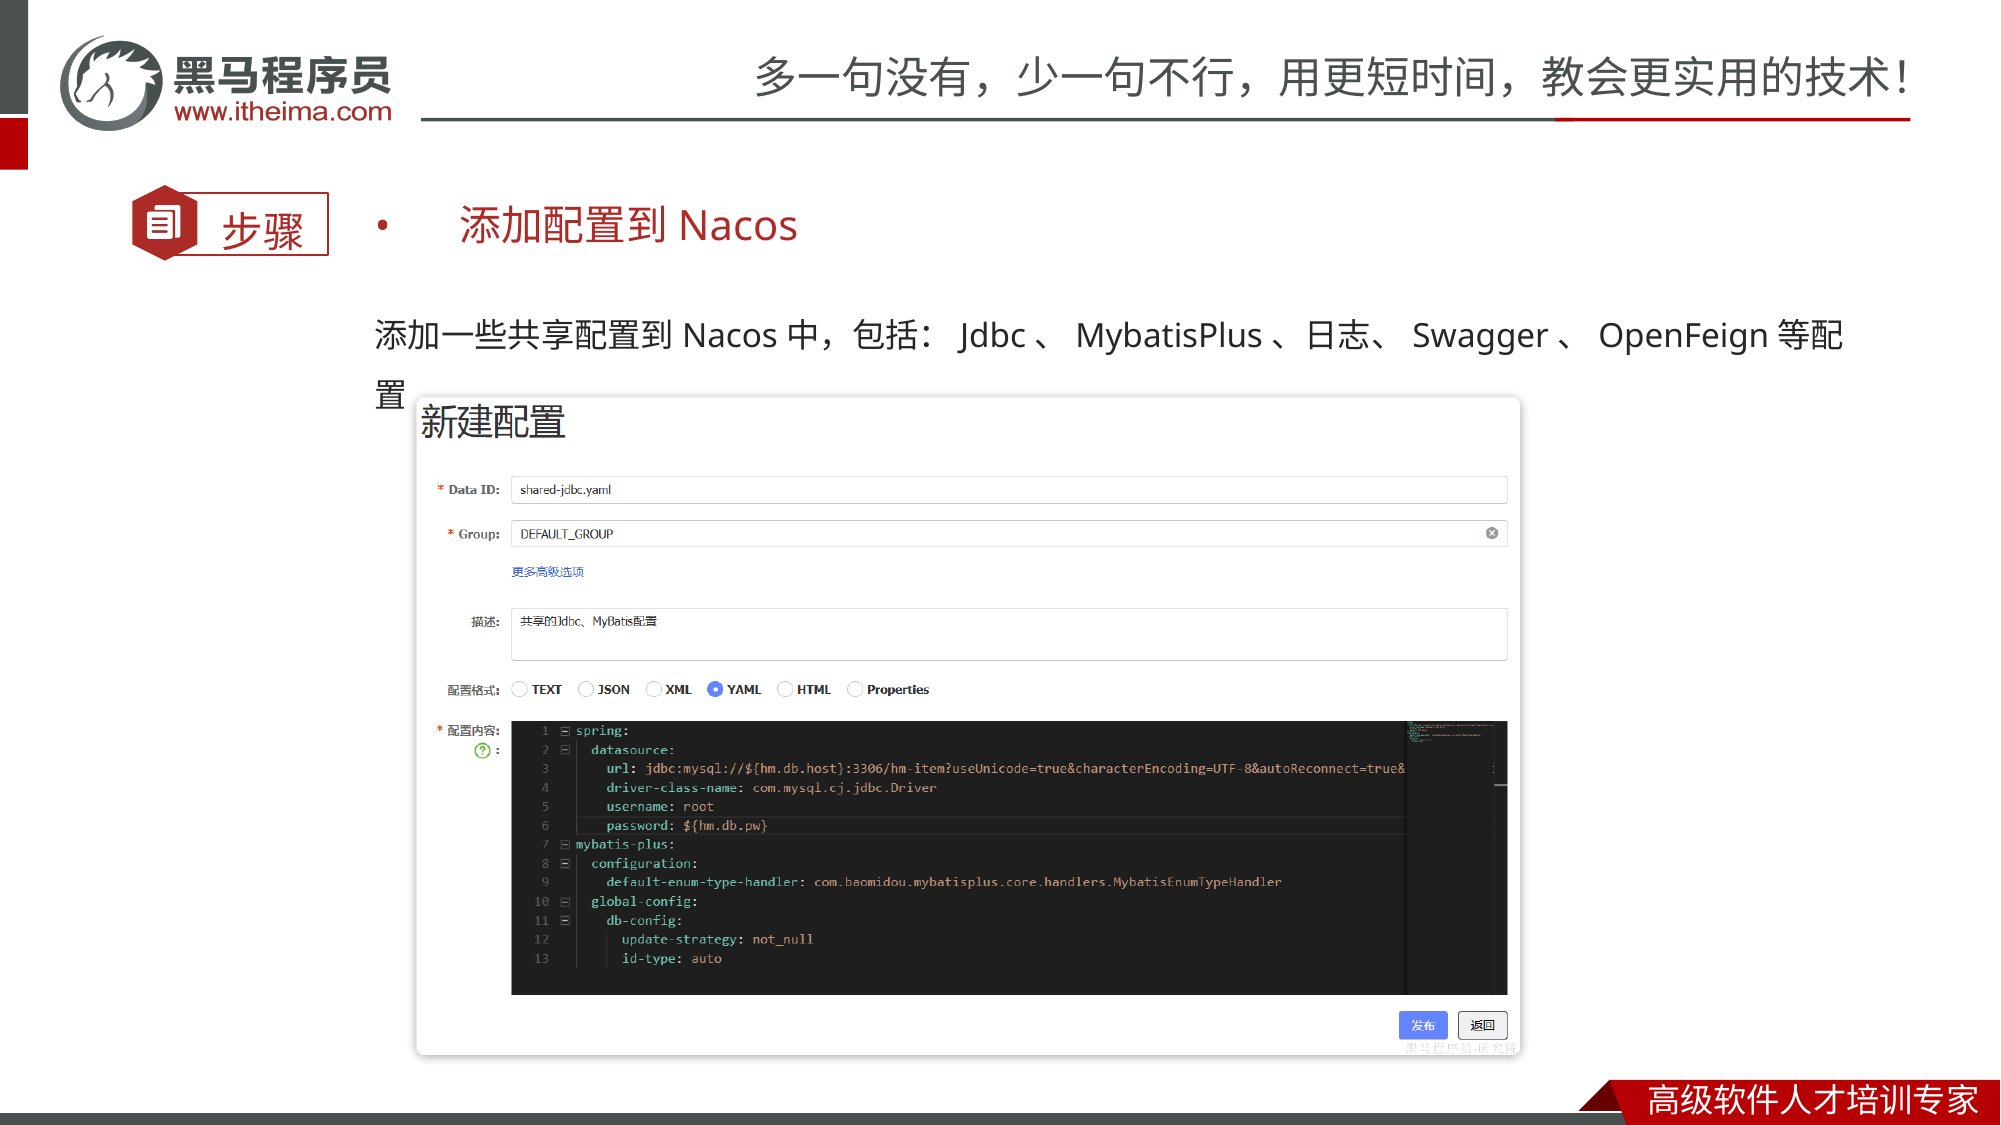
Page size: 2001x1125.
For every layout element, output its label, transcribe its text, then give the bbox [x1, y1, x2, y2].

picture [14, 0, 453, 179]
list 添加一些共享配置到Nacos中，包括：Jdbc、MybatisPlus、日志、Swagger、OpenFeign等配置 [360, 286, 1872, 395]
picture [403, 385, 1532, 1068]
list 添加配置到Nacos [360, 181, 1872, 267]
picture [147, 205, 181, 239]
